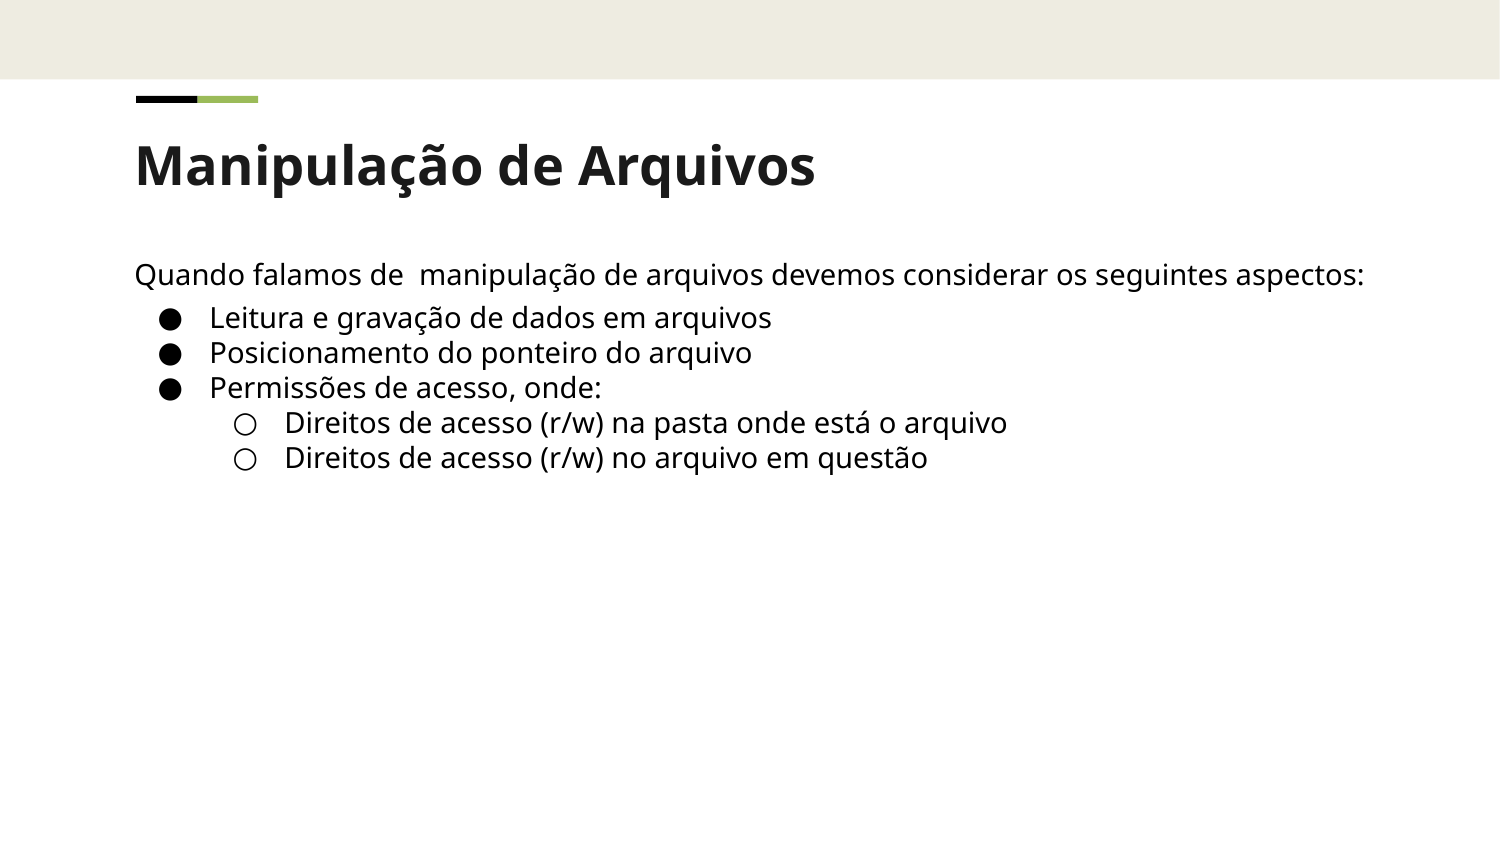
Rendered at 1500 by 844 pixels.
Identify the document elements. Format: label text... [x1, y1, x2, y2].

text_box Quando falamos de manipulação de arquivos devemos considerar os seguintes aspectos: Leitura e gravação de dados em arquivos Posicionamento do ponteiro do arquivo Permissões de acesso, onde: Direitos de acesso (r/w) na pasta onde está o arquivo Direitos de acesso (r/w) no arquivo em questão [119, 240, 1381, 779]
text_box Manipulação de Arquivos [119, 116, 1381, 204]
